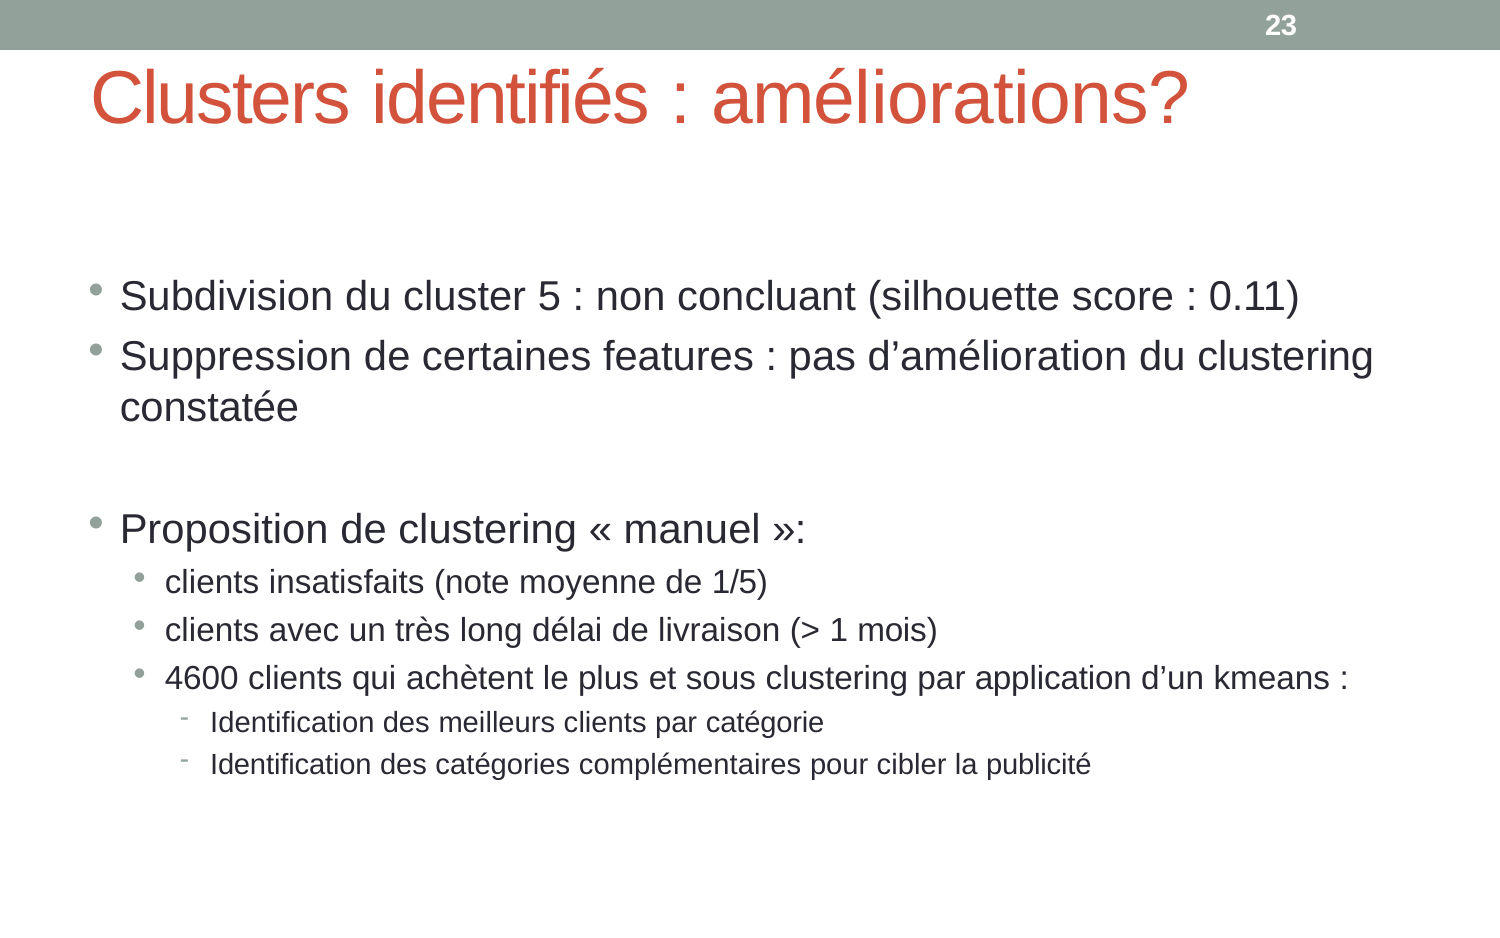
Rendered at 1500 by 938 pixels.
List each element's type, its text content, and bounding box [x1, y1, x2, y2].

text_box Subdivision du cluster 5 : non concluant (silhouette score : 0.11) Suppression de certaines features : pas d’amélioration du clustering constatée Proposition de clustering « manuel »: clients insatisfaits (note moyenne de 1/5) clients avec un très long délai de livraison (> 1 mois) 4600 clients qui achètent le plus et sous clustering par application d’un kmeans : Identification des meilleurs clients par catégorie Identification des catégories complémentaires pour cibler la publicité [87, 257, 1375, 781]
title Clusters identifiés : améliorations? [87, 46, 1477, 207]
text_box 23 [1263, 4, 1300, 42]
